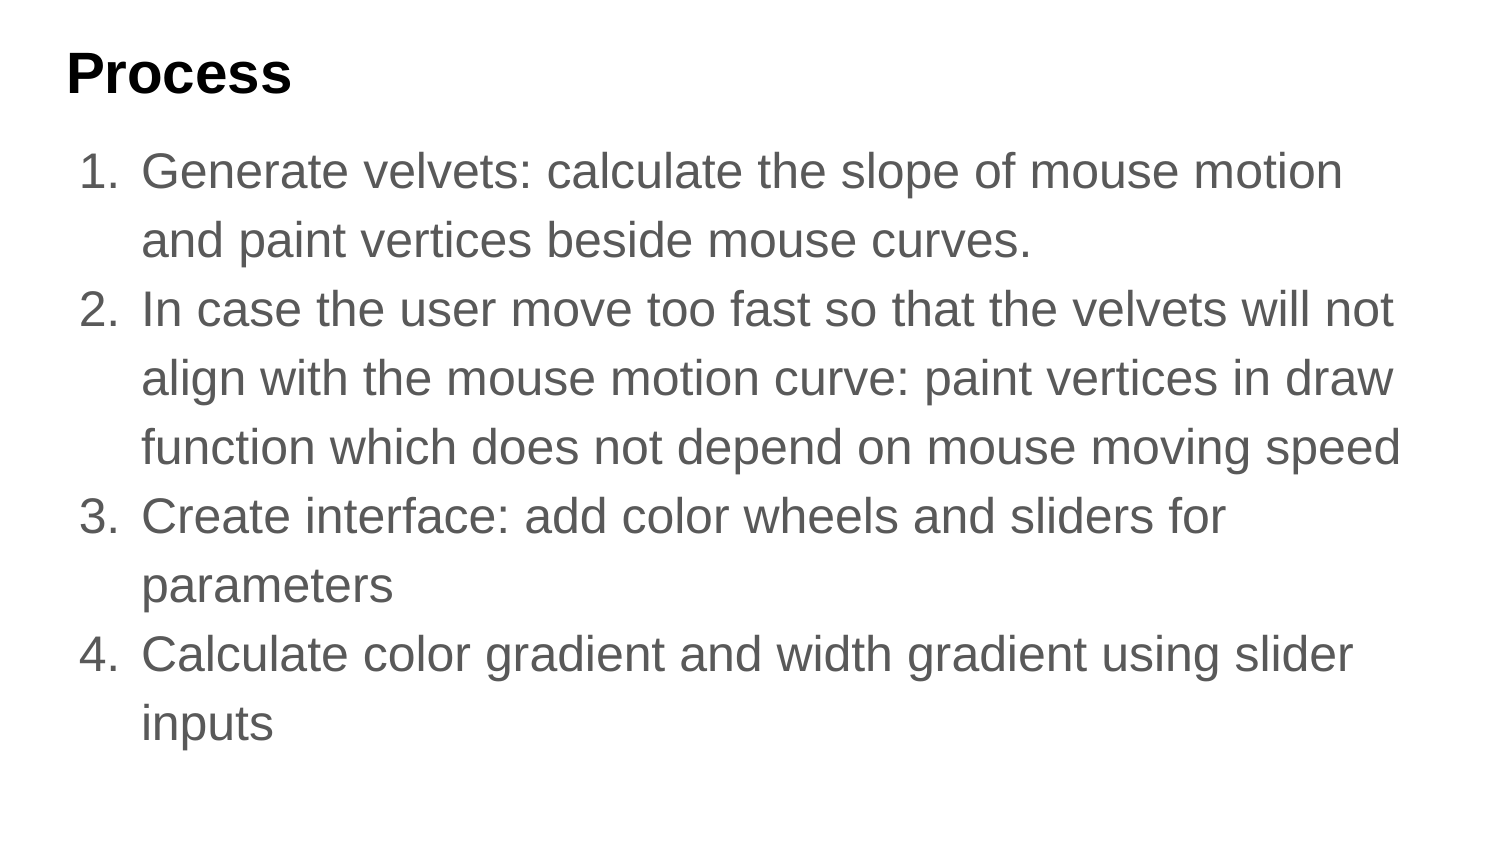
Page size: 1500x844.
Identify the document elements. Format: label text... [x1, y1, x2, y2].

title Process [51, 20, 1449, 114]
list Generate velvets: calculate the slope of mouse motion and paint vertices beside mouse curves. In case the user move too fast so that the velvets will not align with the mouse motion curve: paint vertices in draw function which does not depend on mouse moving speed Create interface: add color wheels and sliders for parameters Calculate color gradient and width gradient using slider inputs [51, 114, 1449, 803]
